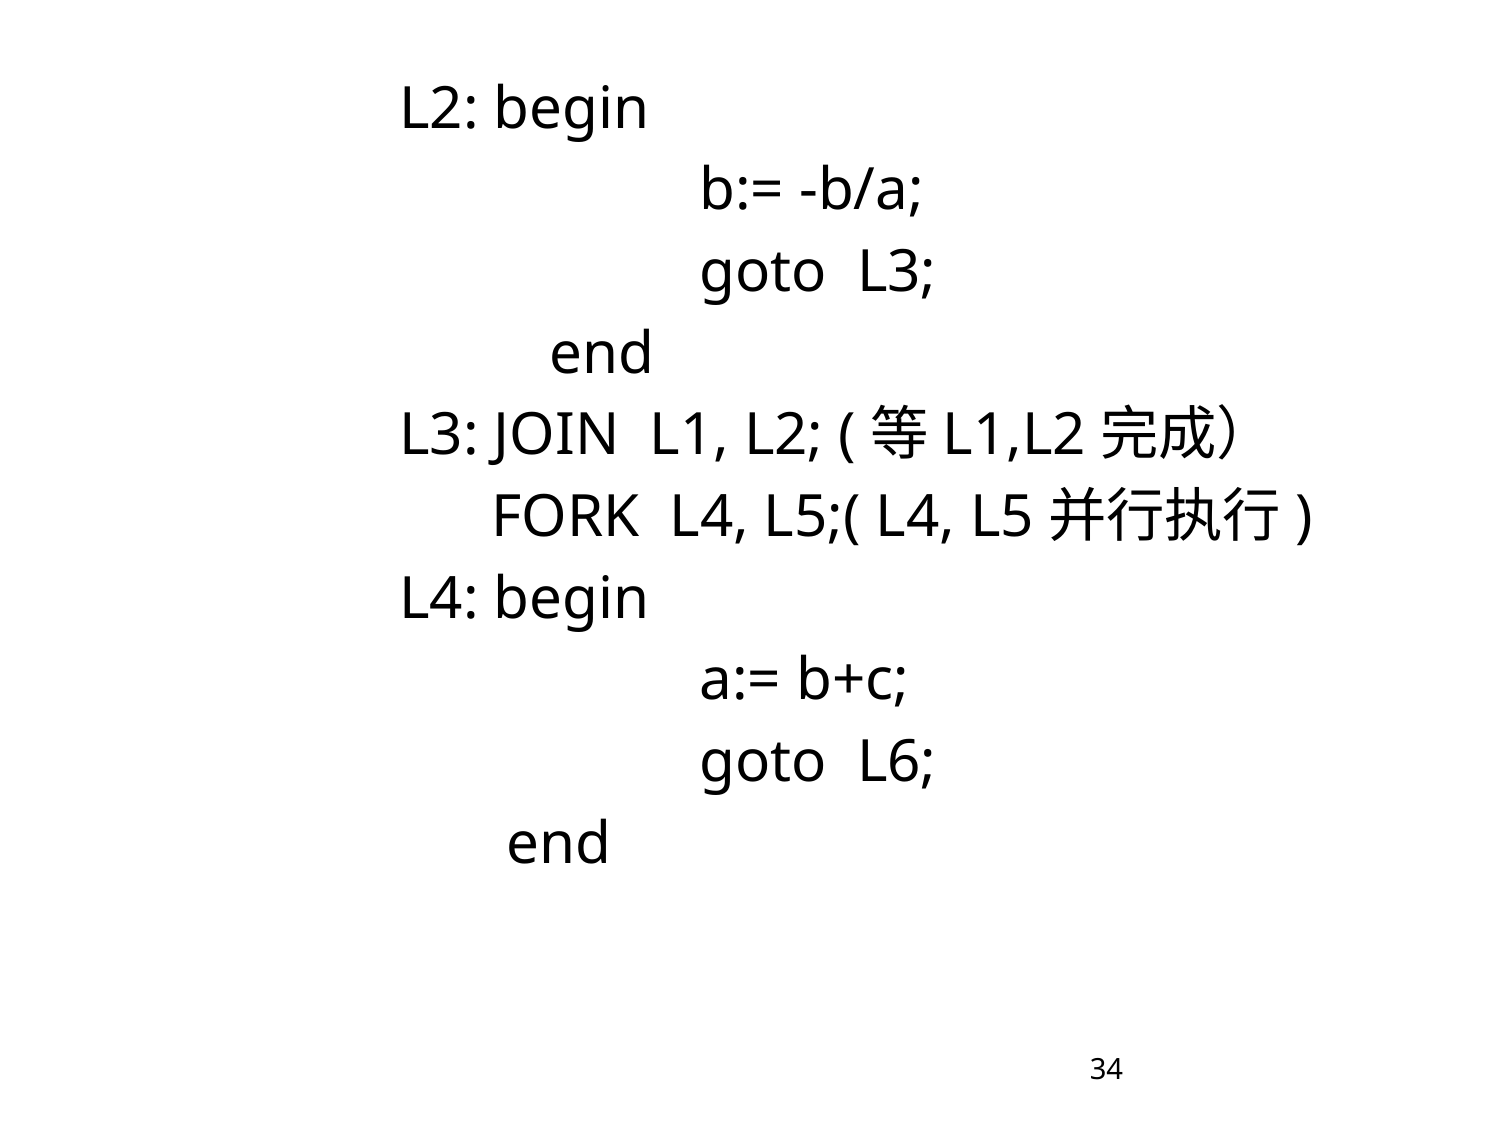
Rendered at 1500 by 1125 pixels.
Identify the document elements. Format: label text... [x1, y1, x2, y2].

slide_number 34 [1074, 1042, 1425, 1103]
text_box L2: begin b:= -b/a; goto L3; end L3: JOIN L1, L2; (等L1,L2完成） FORK L4, L5;( L4, L5并行执行) L4: begin a:= b+c; goto L6; end [0, 62, 1435, 1025]
